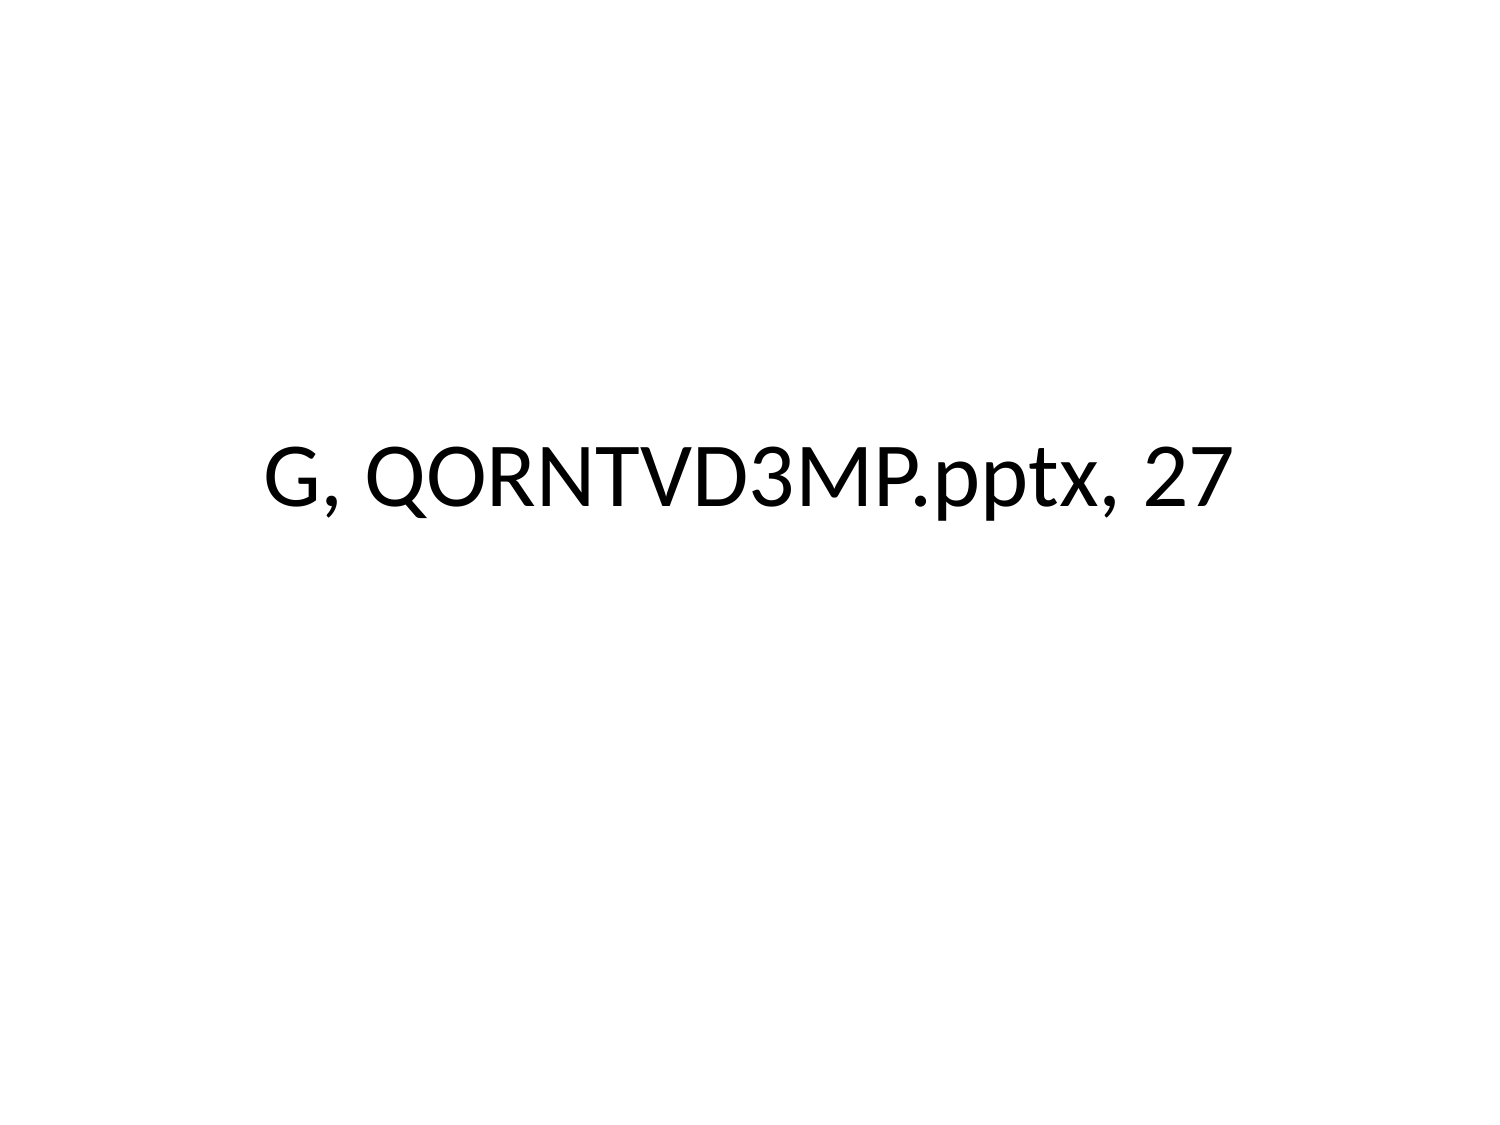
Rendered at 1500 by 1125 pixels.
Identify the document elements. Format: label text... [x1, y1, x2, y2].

title G, QORNTVD3MP.pptx, 27 [112, 349, 1388, 591]
